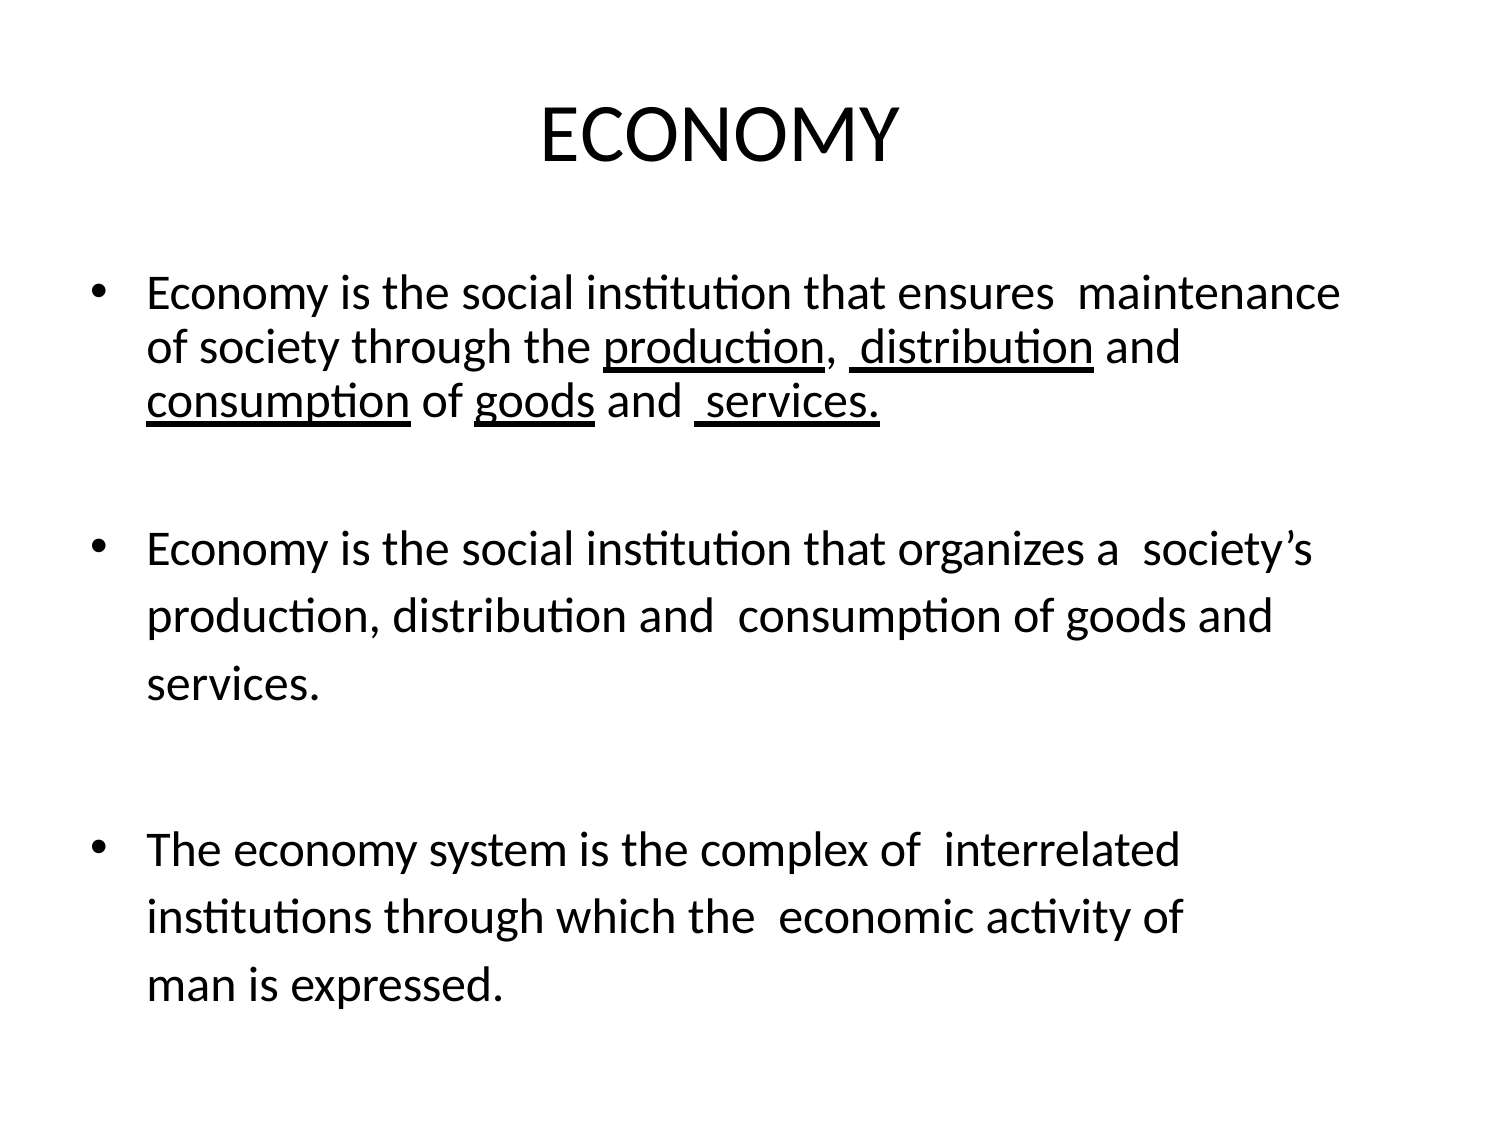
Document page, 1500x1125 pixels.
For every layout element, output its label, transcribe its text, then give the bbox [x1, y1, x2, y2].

title ECONOMY [137, 76, 1300, 256]
text_box Economy is the social institution that ensures maintenance of society through the production, distribution and consumption of goods and services. Economy is the social institution that organizes a society’s production, distribution and consumption of goods and services. The economy system is the complex of interrelated institutions through which the economic activity of man is expressed. [87, 256, 1378, 1012]
